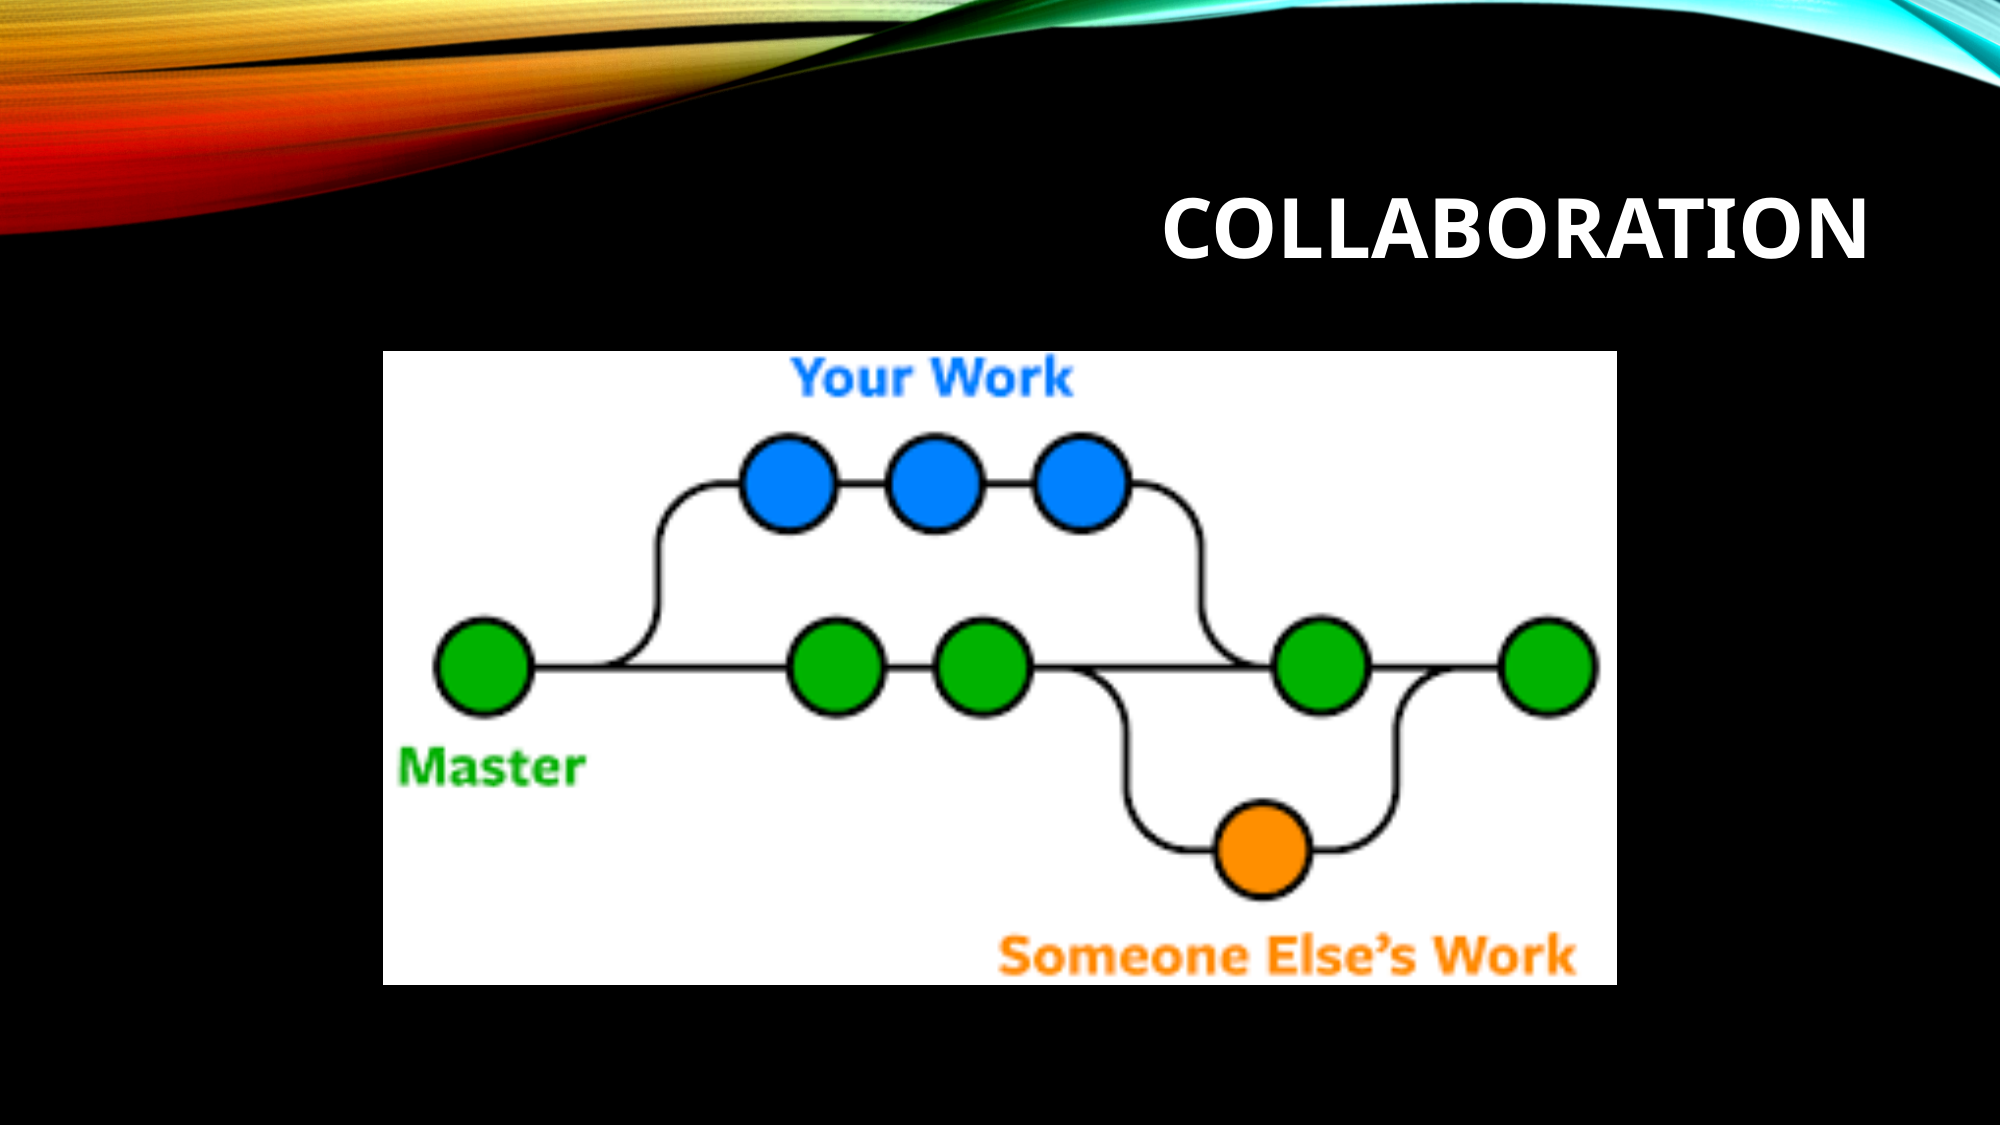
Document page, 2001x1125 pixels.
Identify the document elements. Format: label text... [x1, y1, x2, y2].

picture [383, 351, 1617, 985]
title Collaboration [474, 125, 1888, 338]
picture [0, 0, 2000, 237]
